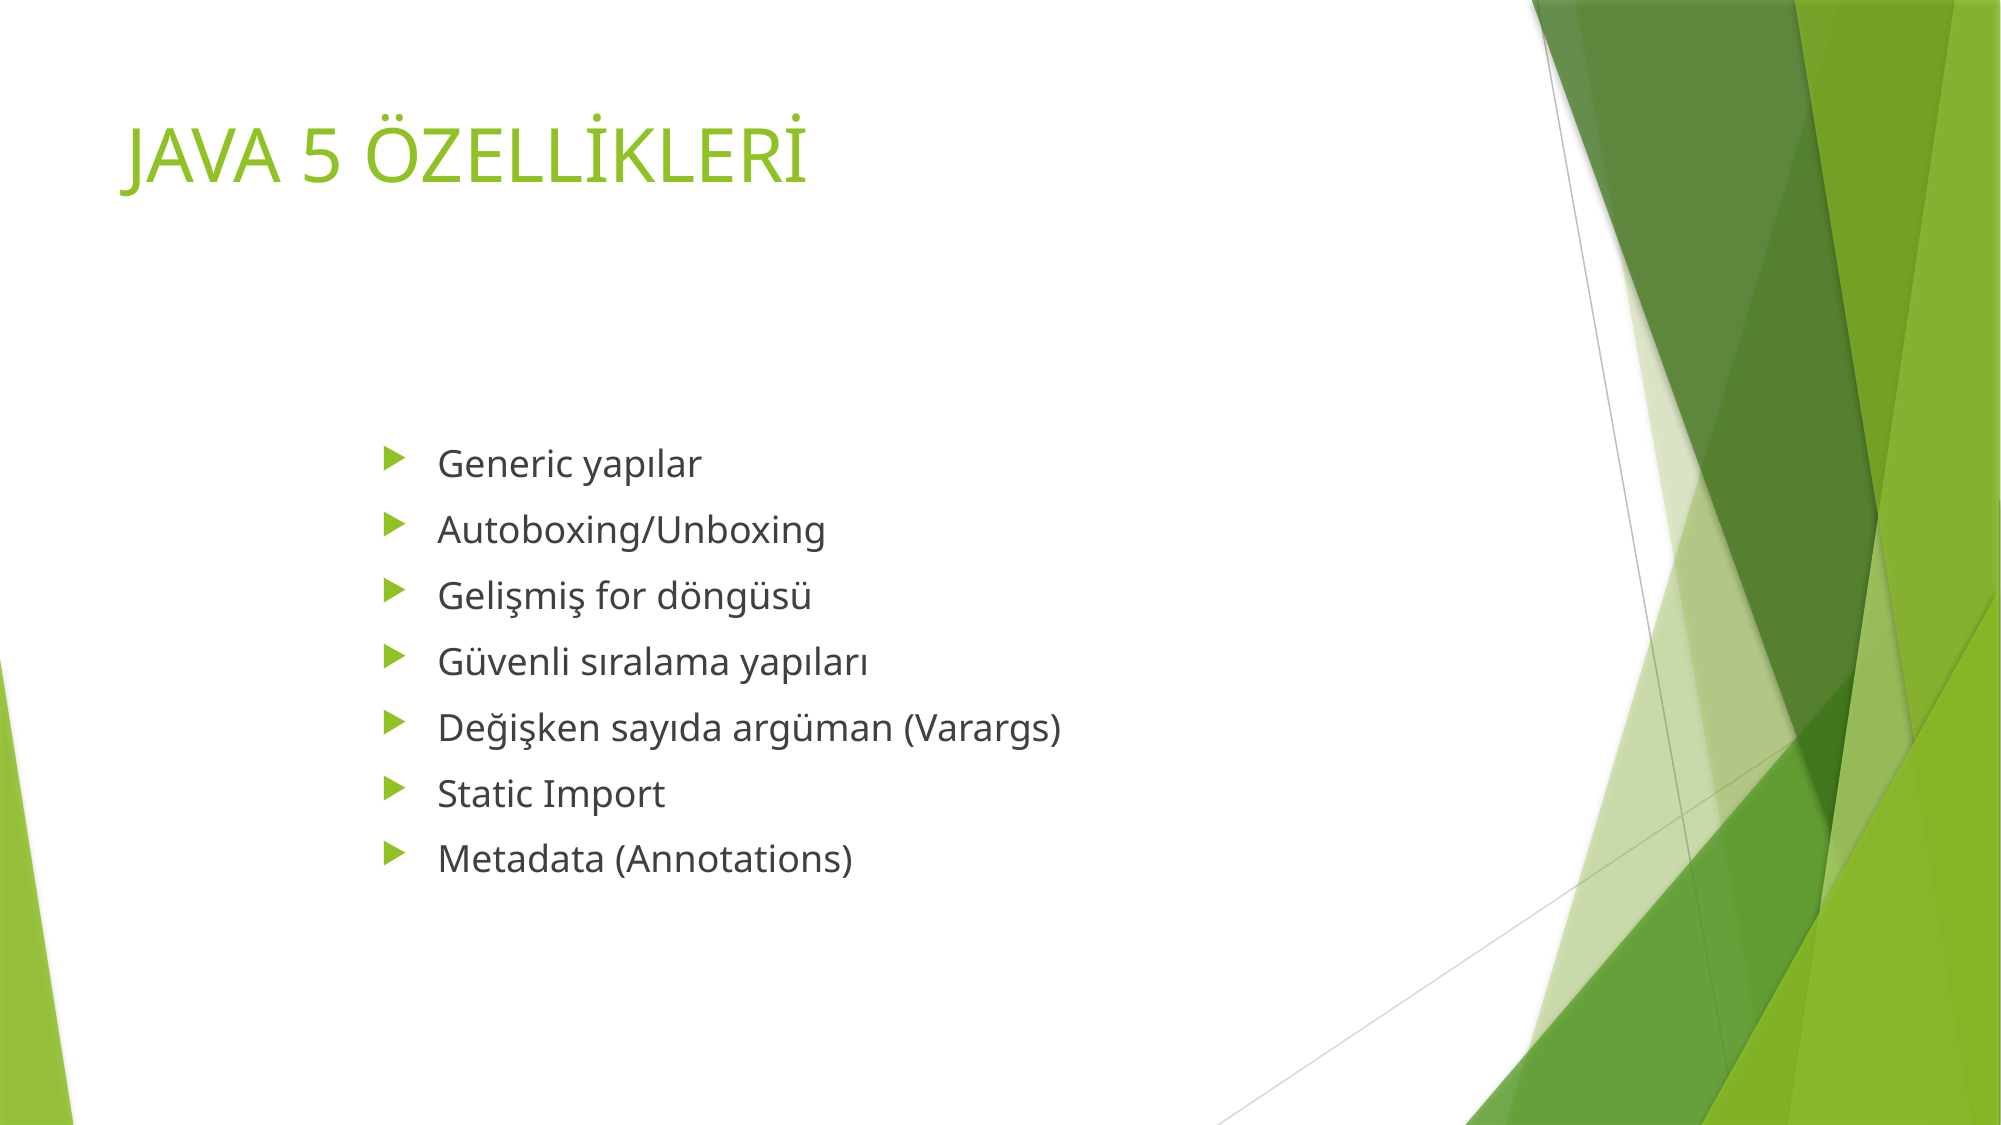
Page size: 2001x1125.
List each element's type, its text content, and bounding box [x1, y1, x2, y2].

title JAVA 5 ÖZELLİKLERİ [111, 99, 1522, 317]
list Generic yapılar Autoboxing/Unboxing Gelişmiş for döngüsü Güvenli sıralama yapıları Değişken sayıda argüman (Varargs) Static Import Metadata (Annotations) [366, 432, 1634, 967]
